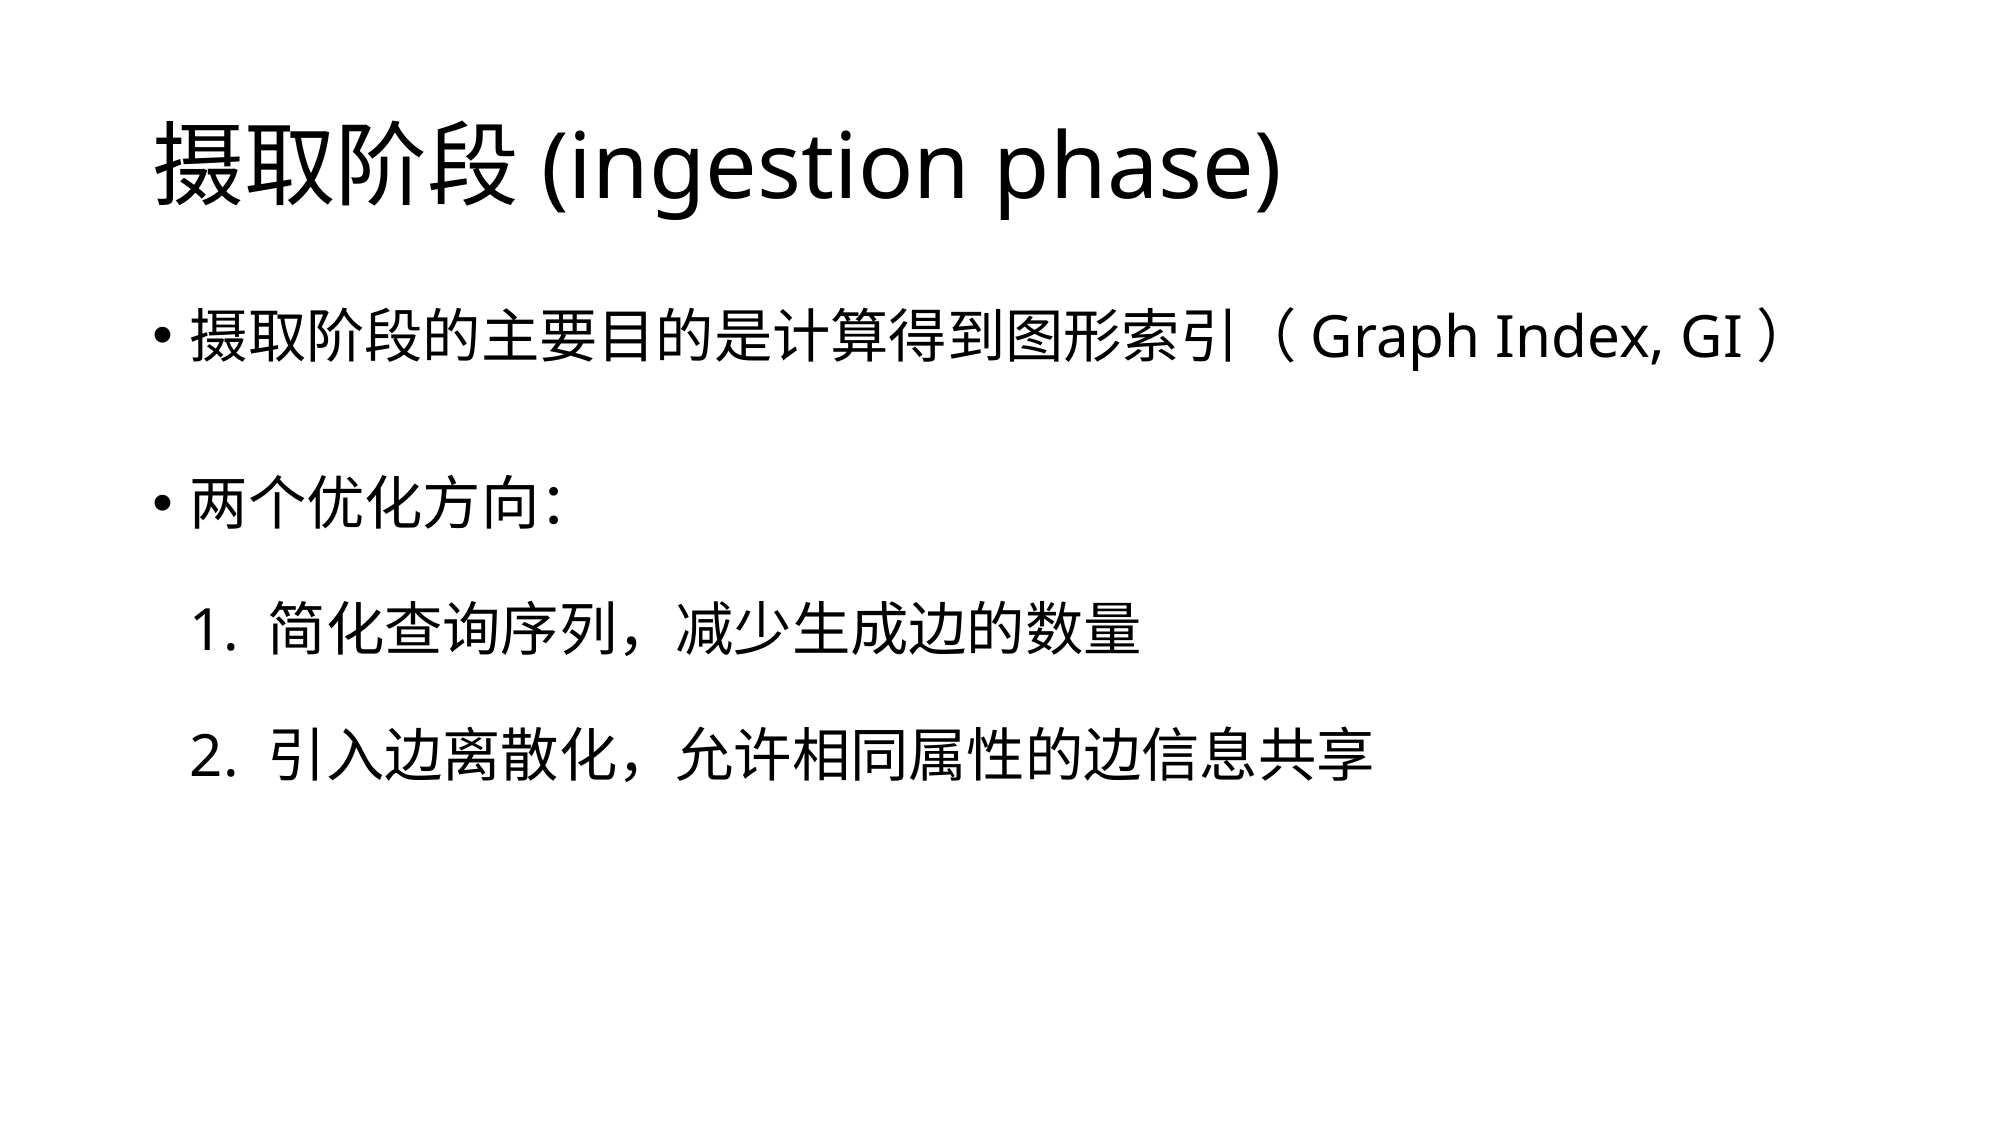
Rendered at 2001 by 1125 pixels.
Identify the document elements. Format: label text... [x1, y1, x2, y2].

list 摄取阶段的主要目的是计算得到图形索引（Graph Index, GI） 两个优化方向： 1. 简化查询序列，减少生成边的数量 2. 引入边离散化，允许相同属性的边信息共享 [137, 299, 1863, 1014]
title 摄取阶段(ingestion phase) [137, 59, 1863, 278]
